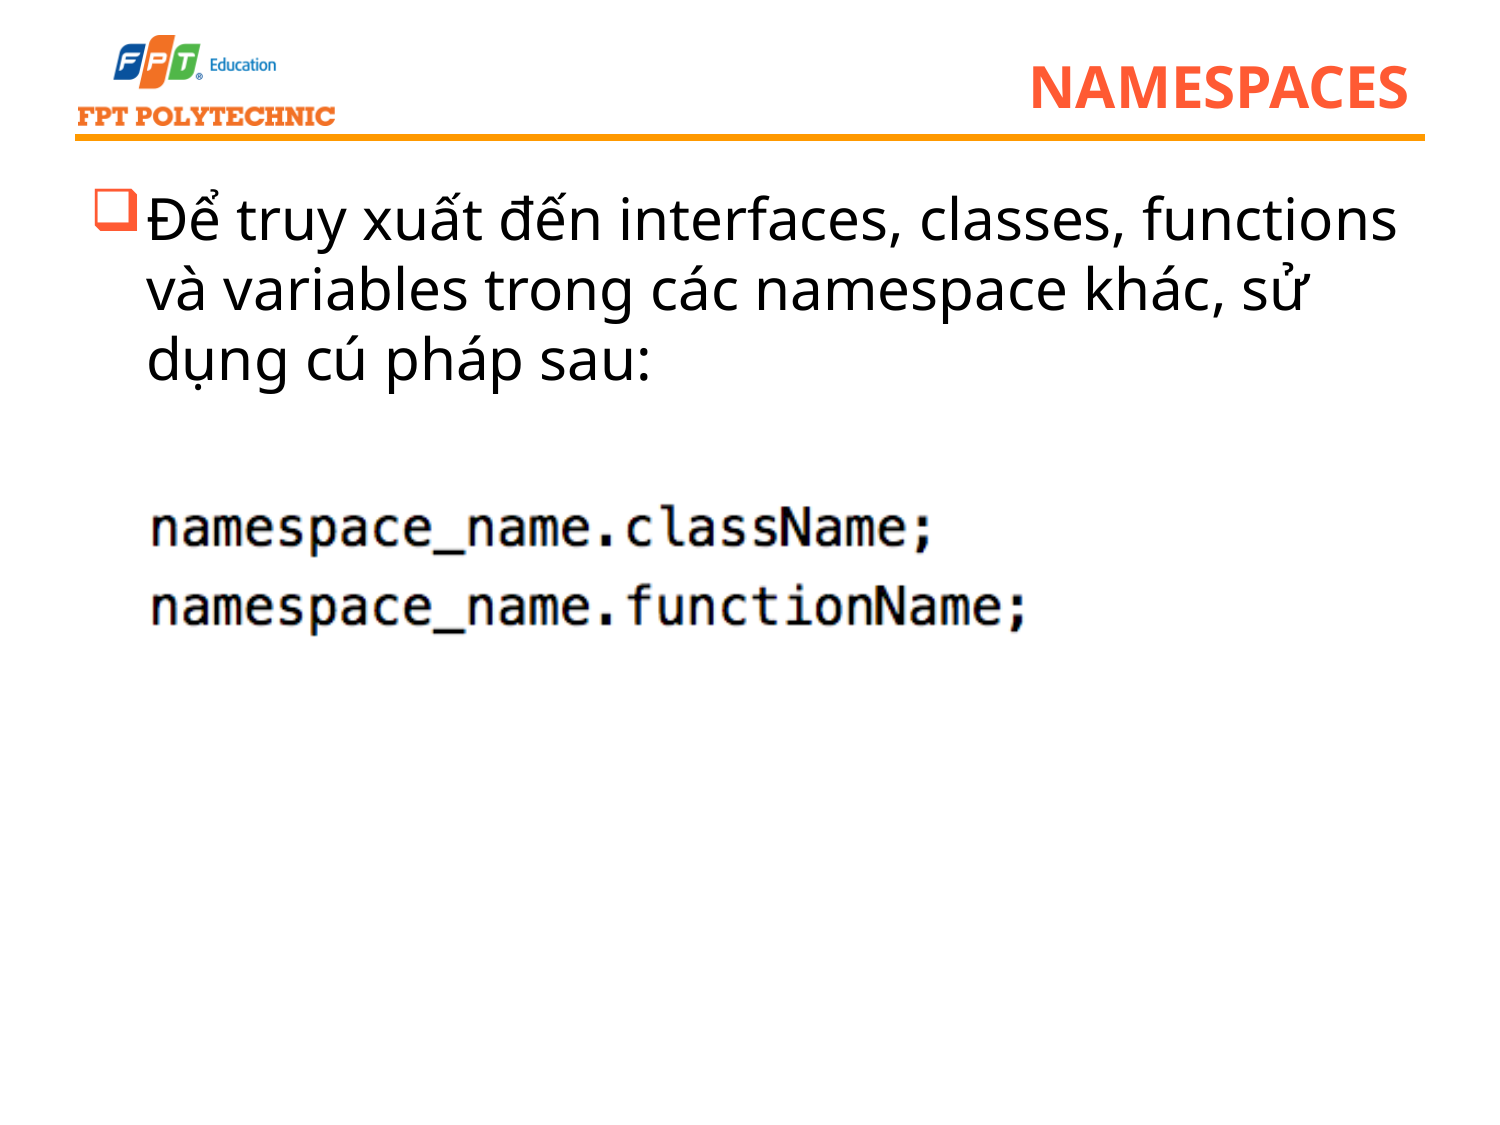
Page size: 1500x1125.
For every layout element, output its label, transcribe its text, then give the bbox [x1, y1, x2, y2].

picture [74, 437, 1283, 701]
list Để truy xuất đến interfaces, classes, functions và variables trong các namespace khác, sử dụng cú pháp sau: [75, 174, 1425, 1038]
picture [78, 35, 338, 126]
title Namespaces [337, 45, 1425, 125]
